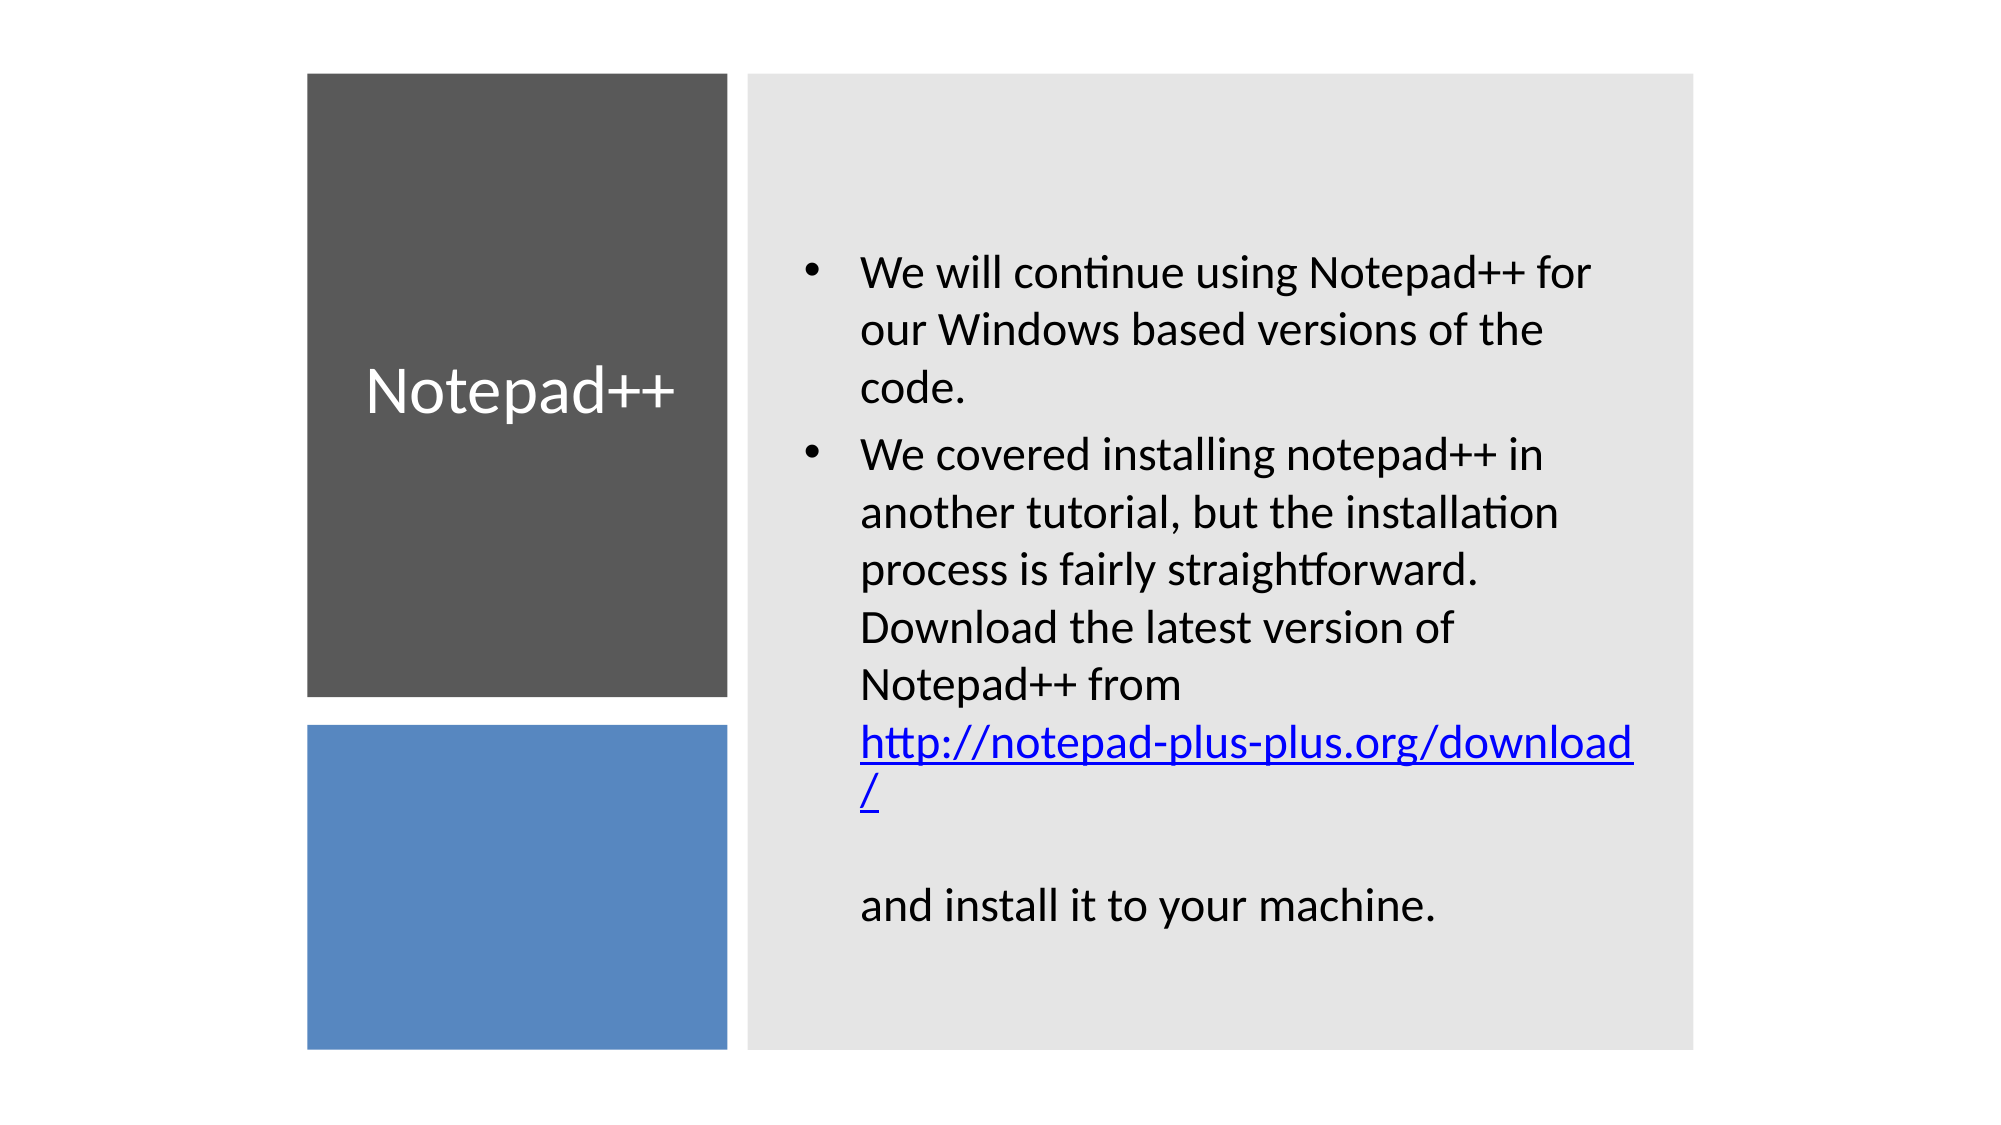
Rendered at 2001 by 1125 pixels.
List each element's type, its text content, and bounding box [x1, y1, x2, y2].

text_box [745, 71, 1696, 1052]
text_box [305, 723, 729, 1052]
list We will continue using Notepad++ for our Windows based versions of the code. We covered installing notepad++ in another tutorial, but the installation process is fairly straightforward. Download the latest version of Notepad++ from http://notepad-plus-plus.org/download/ and install it to your machine. [788, 112, 1655, 1011]
text_box [305, 71, 729, 699]
title Notepad++ [345, 120, 696, 652]
